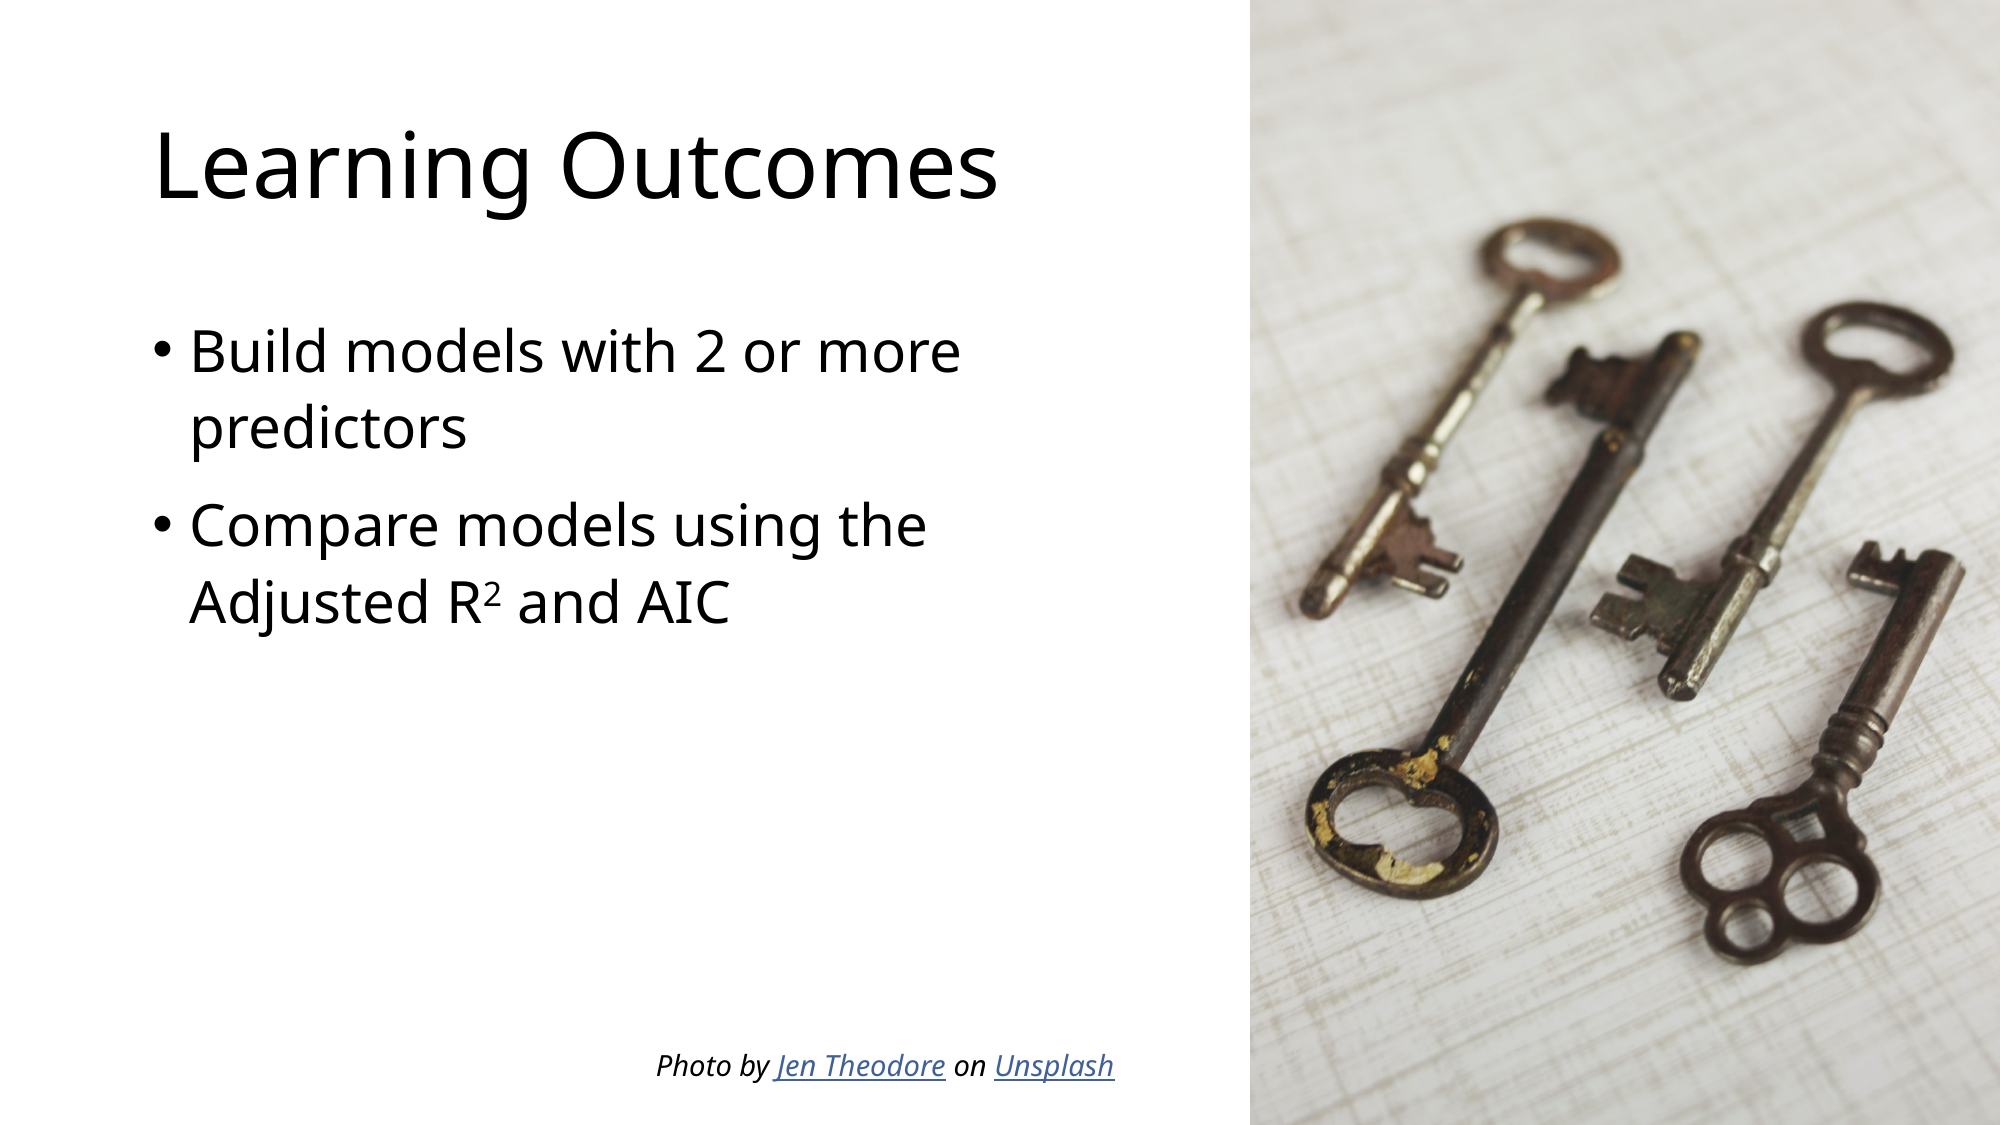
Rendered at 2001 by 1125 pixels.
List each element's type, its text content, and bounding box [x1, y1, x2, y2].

title Learning Outcomes [137, 59, 1249, 278]
text_box Photo by Jen Theodore on Unsplash [225, 1039, 1130, 1095]
picture [1249, 0, 2000, 1125]
list Build models with 2 or more predictors Compare models using the Adjusted R2 and AIC [137, 299, 1103, 1014]
